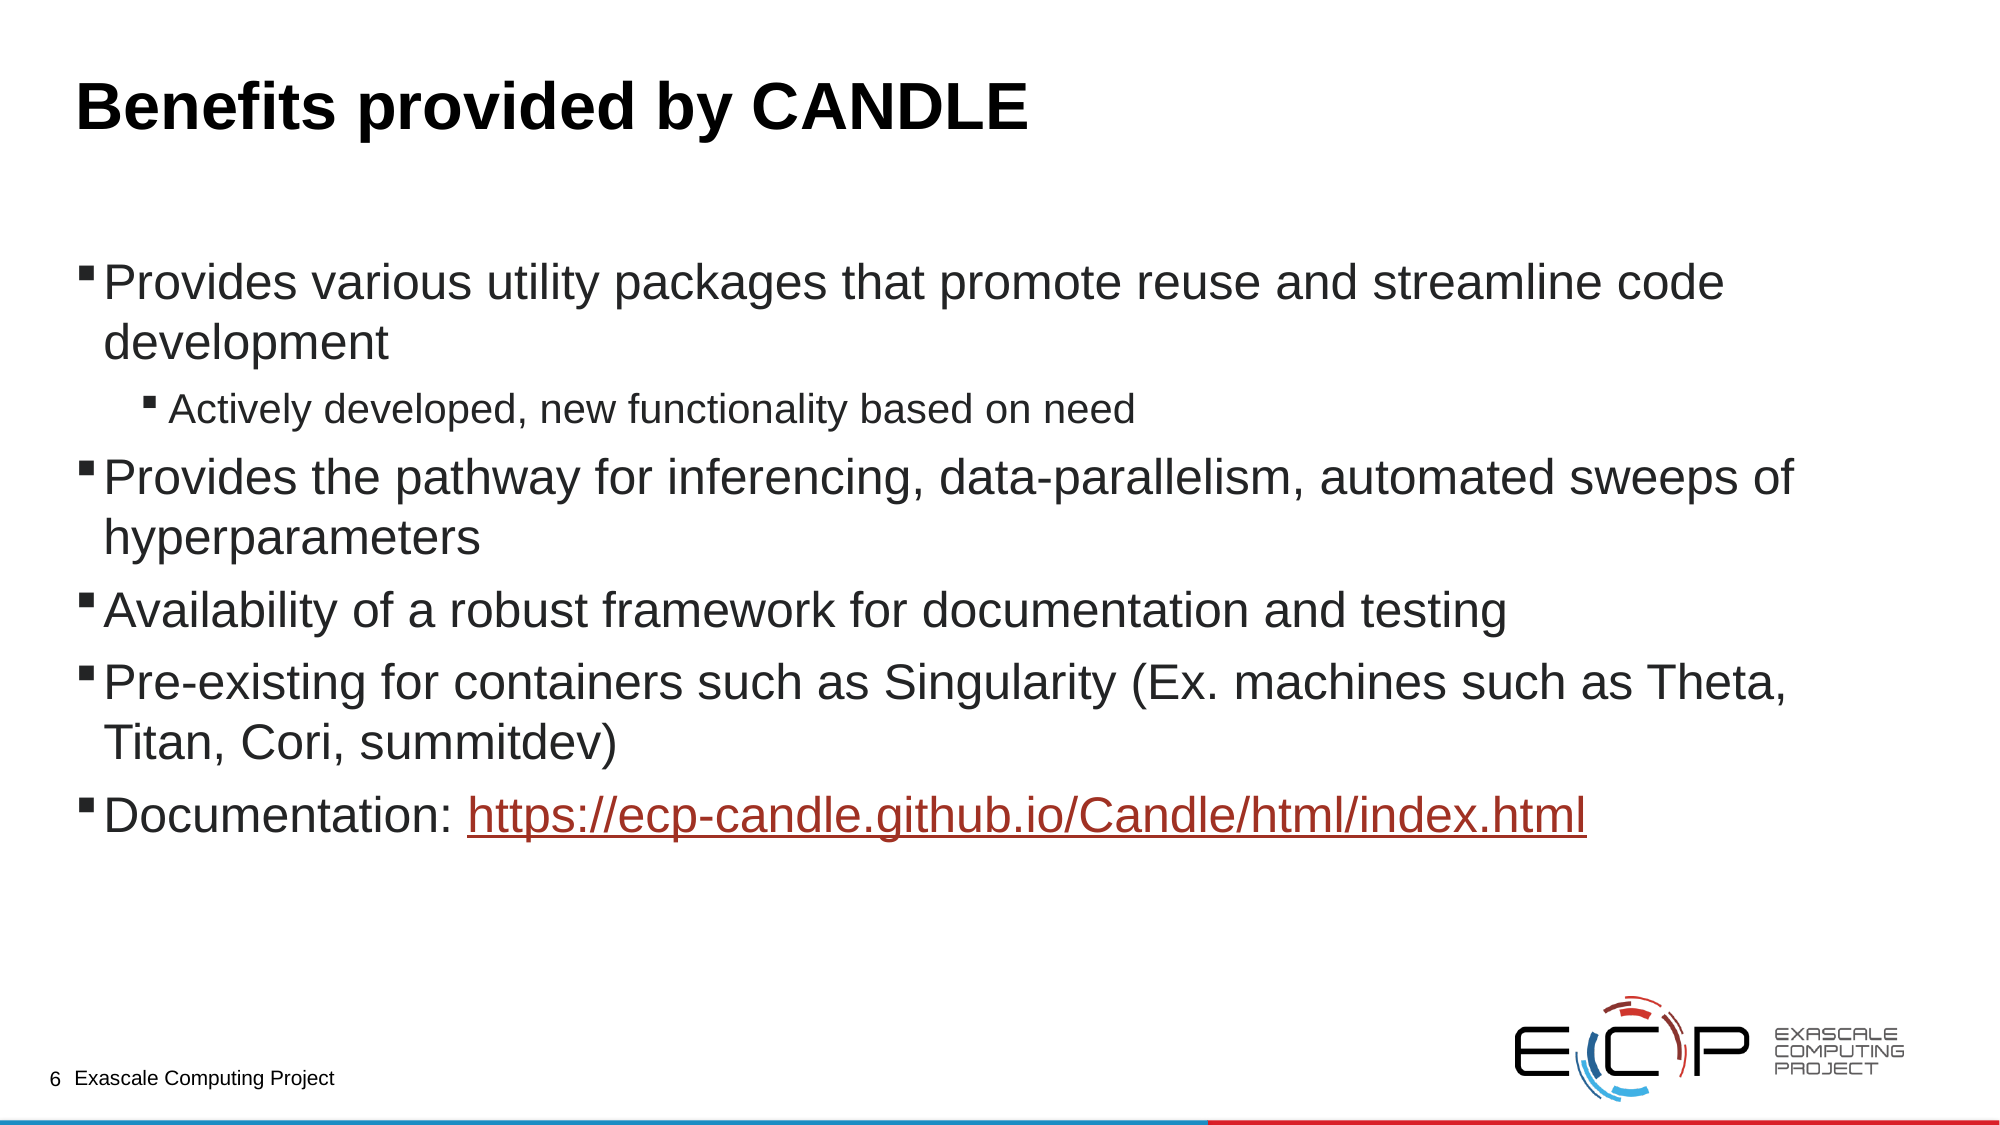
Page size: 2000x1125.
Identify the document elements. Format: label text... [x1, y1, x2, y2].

list Provides various utility packages that promote reuse and streamline code development Actively developed, new functionality based on need Provides the pathway for inferencing, data-parallelism, automated sweeps of hyperparameters Availability of a robust framework for documentation and testing Pre-existing for containers such as Singularity (Ex. machines such as Theta, Titan, Cori, summitdev) Documentation: https://ecp-candle.github.io/Candle/html/index.html [59, 241, 1926, 907]
picture [1515, 996, 1904, 1102]
title Benefits provided by CANDLE [59, 67, 1926, 152]
